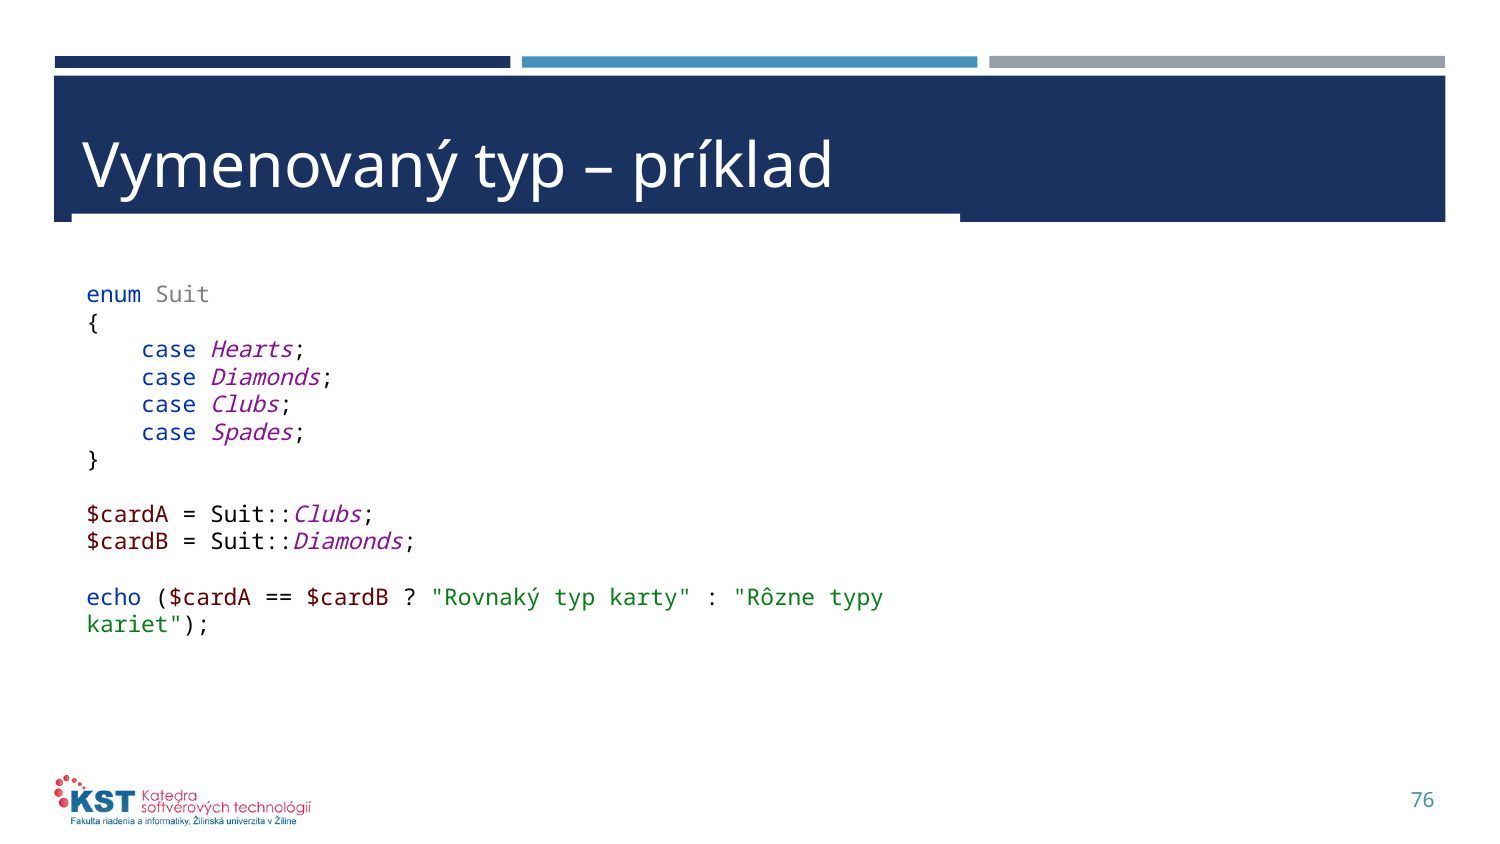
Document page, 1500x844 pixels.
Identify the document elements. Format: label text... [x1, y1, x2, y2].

picture [54, 775, 311, 826]
slide_number 76 [1394, 777, 1446, 823]
list enum Suit { case Hearts; case Diamonds; case Clubs; case Spades; } $cardA = Suit::Clubs; $cardB = Suit::Diamonds; echo ($cardA == $cardB ? "Rovnaký typ karty" : "Rôzne typy kariet"); [71, 213, 961, 704]
title Vymenovaný typ – príklad [71, 86, 1429, 212]
